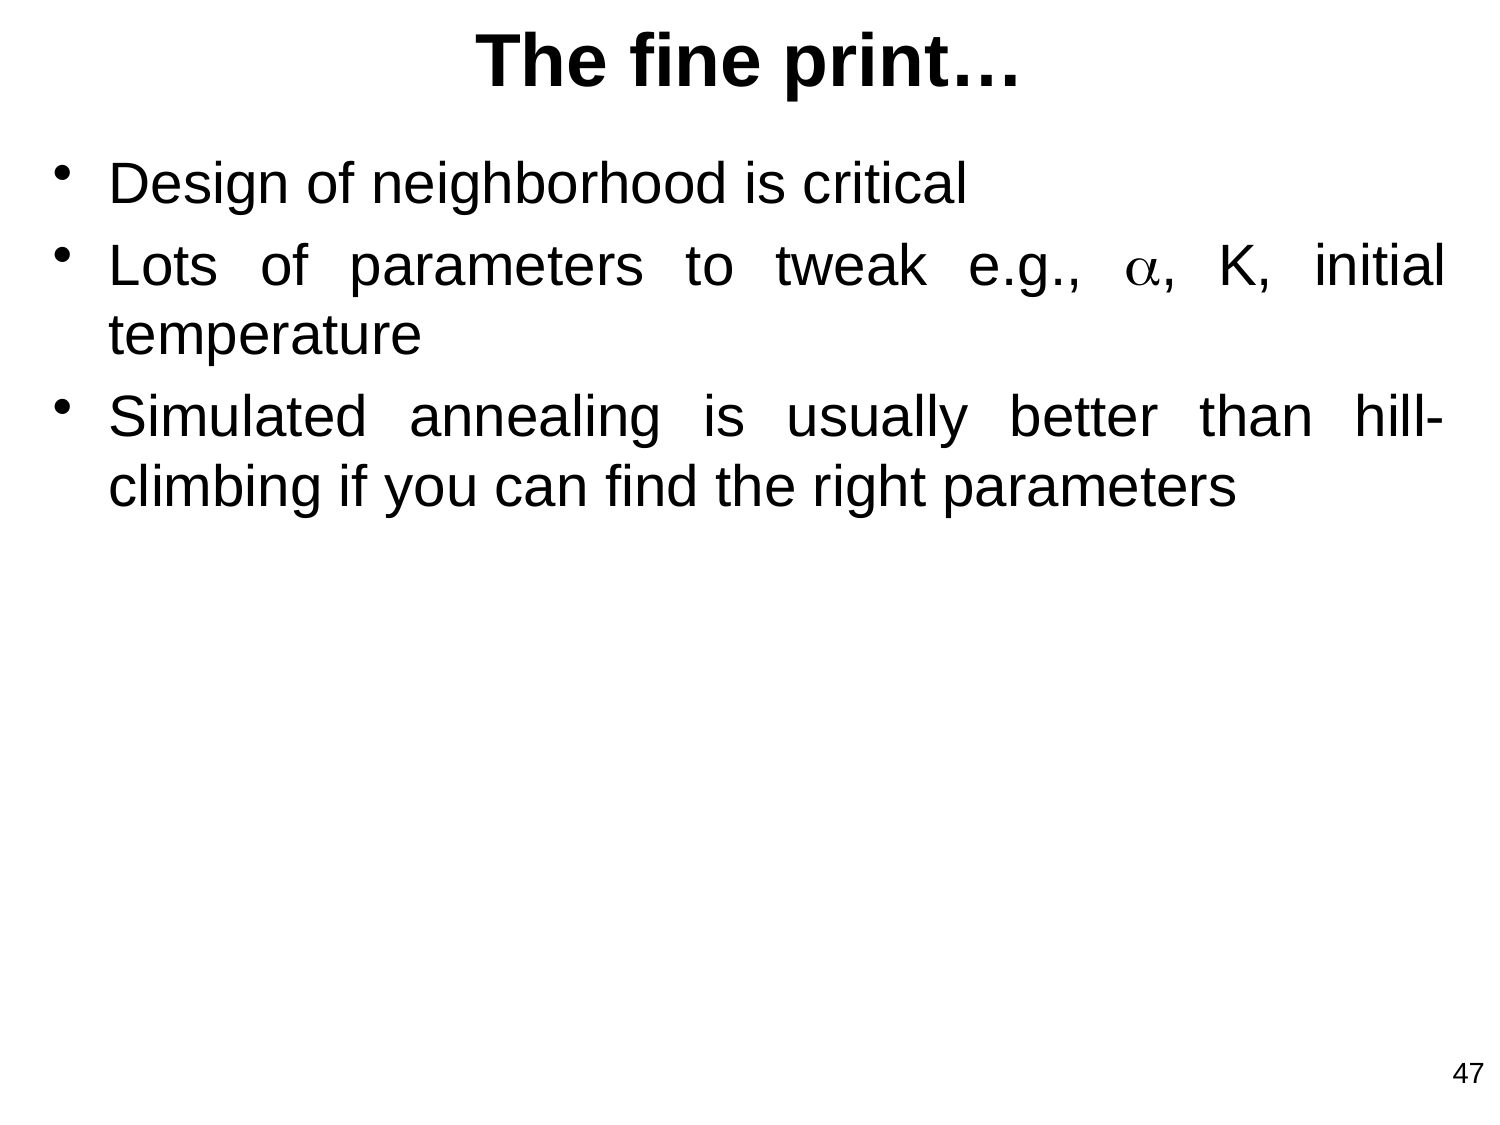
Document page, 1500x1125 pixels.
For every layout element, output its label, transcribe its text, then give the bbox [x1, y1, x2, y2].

list Design of neighborhood is critical Lots of parameters to tweak e.g., , K, initial temperature Simulated annealing is usually better than hill-climbing if you can find the right parameters [37, 137, 1463, 1006]
title The fine print… [24, 0, 1476, 113]
slide_number 47 [1424, 1046, 1500, 1125]
